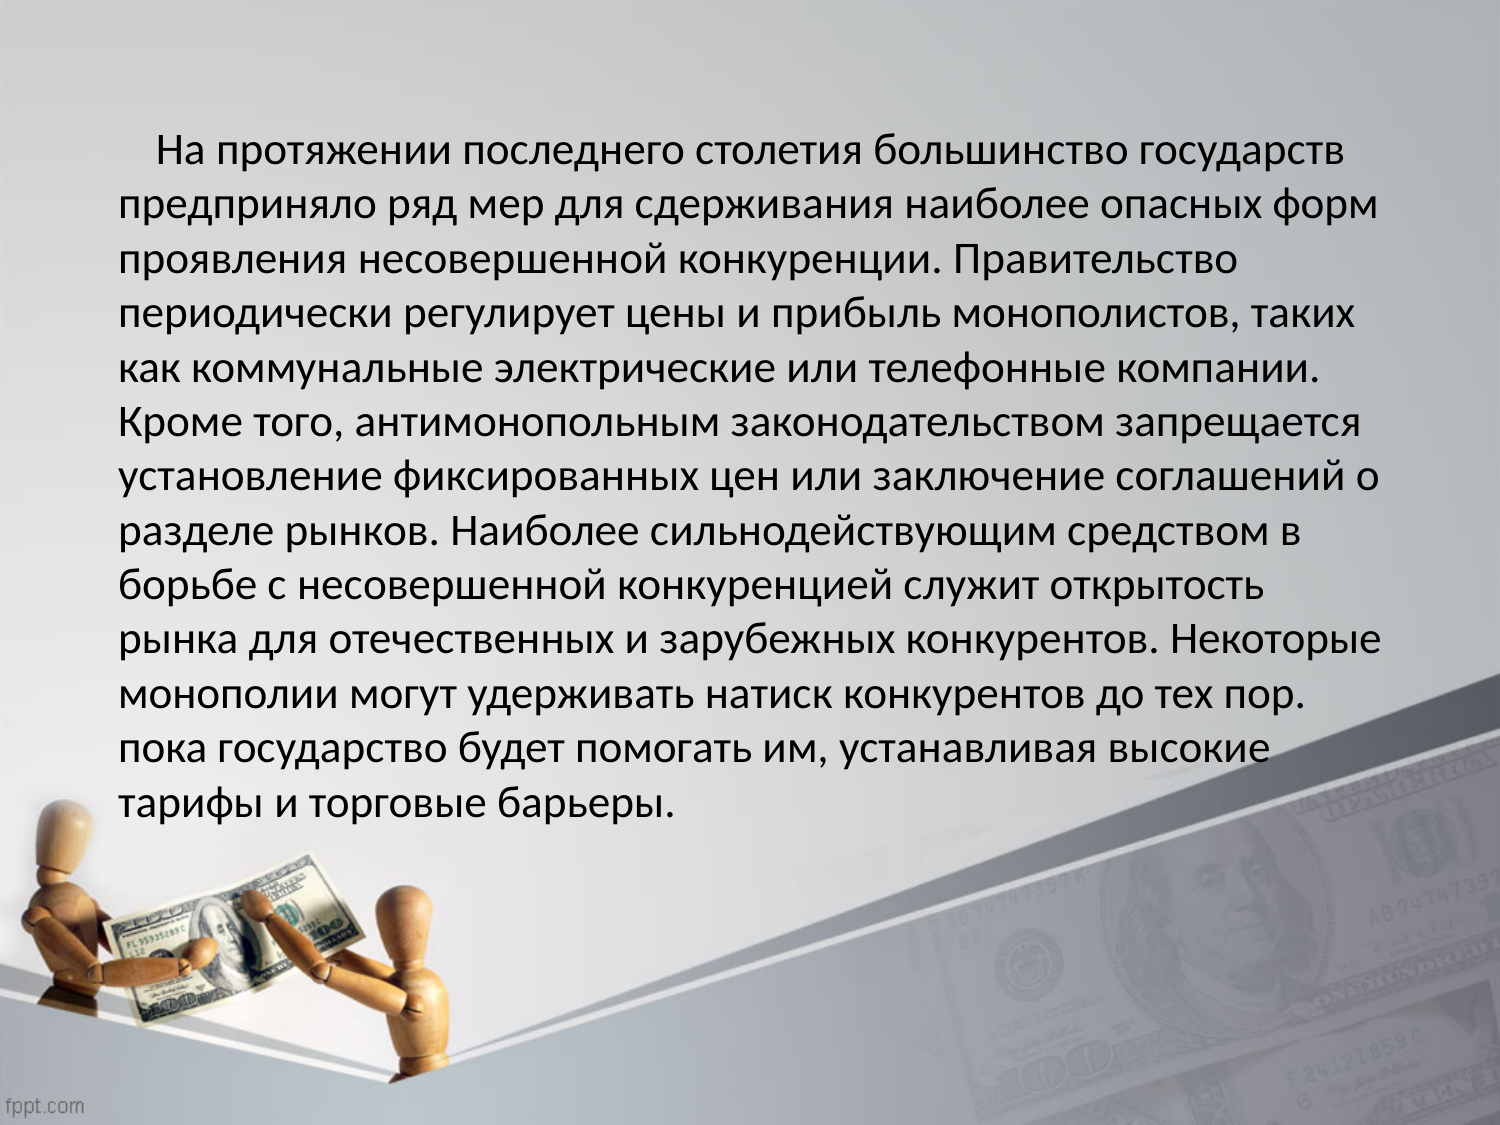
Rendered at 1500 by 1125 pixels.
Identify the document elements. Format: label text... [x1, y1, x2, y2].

list На протяжении последнего столетия большинство государств предприняло ряд мер для сдерживания наиболее опасных форм проявления несовершенной конкуренции. Правительство периодически регулирует цены и прибыль монополистов, таких как коммунальные электрические или телефонные компании. Кроме того, антимонопольным законодательством запрещается установление фиксированных цен или заключение соглашений о разделе рынков. Наиболее сильнодействующим средством в борьбе с несовершенной конкуренцией служит открытость рынка для отечественных и зарубежных конкурентов. Некоторые монополии могут удерживать натиск конкурентов до тех пор. пока государство будет помогать им, устанавливая высокие тарифы и торговые барьеры. [48, 111, 1399, 854]
picture [0, 0, 1500, 1125]
